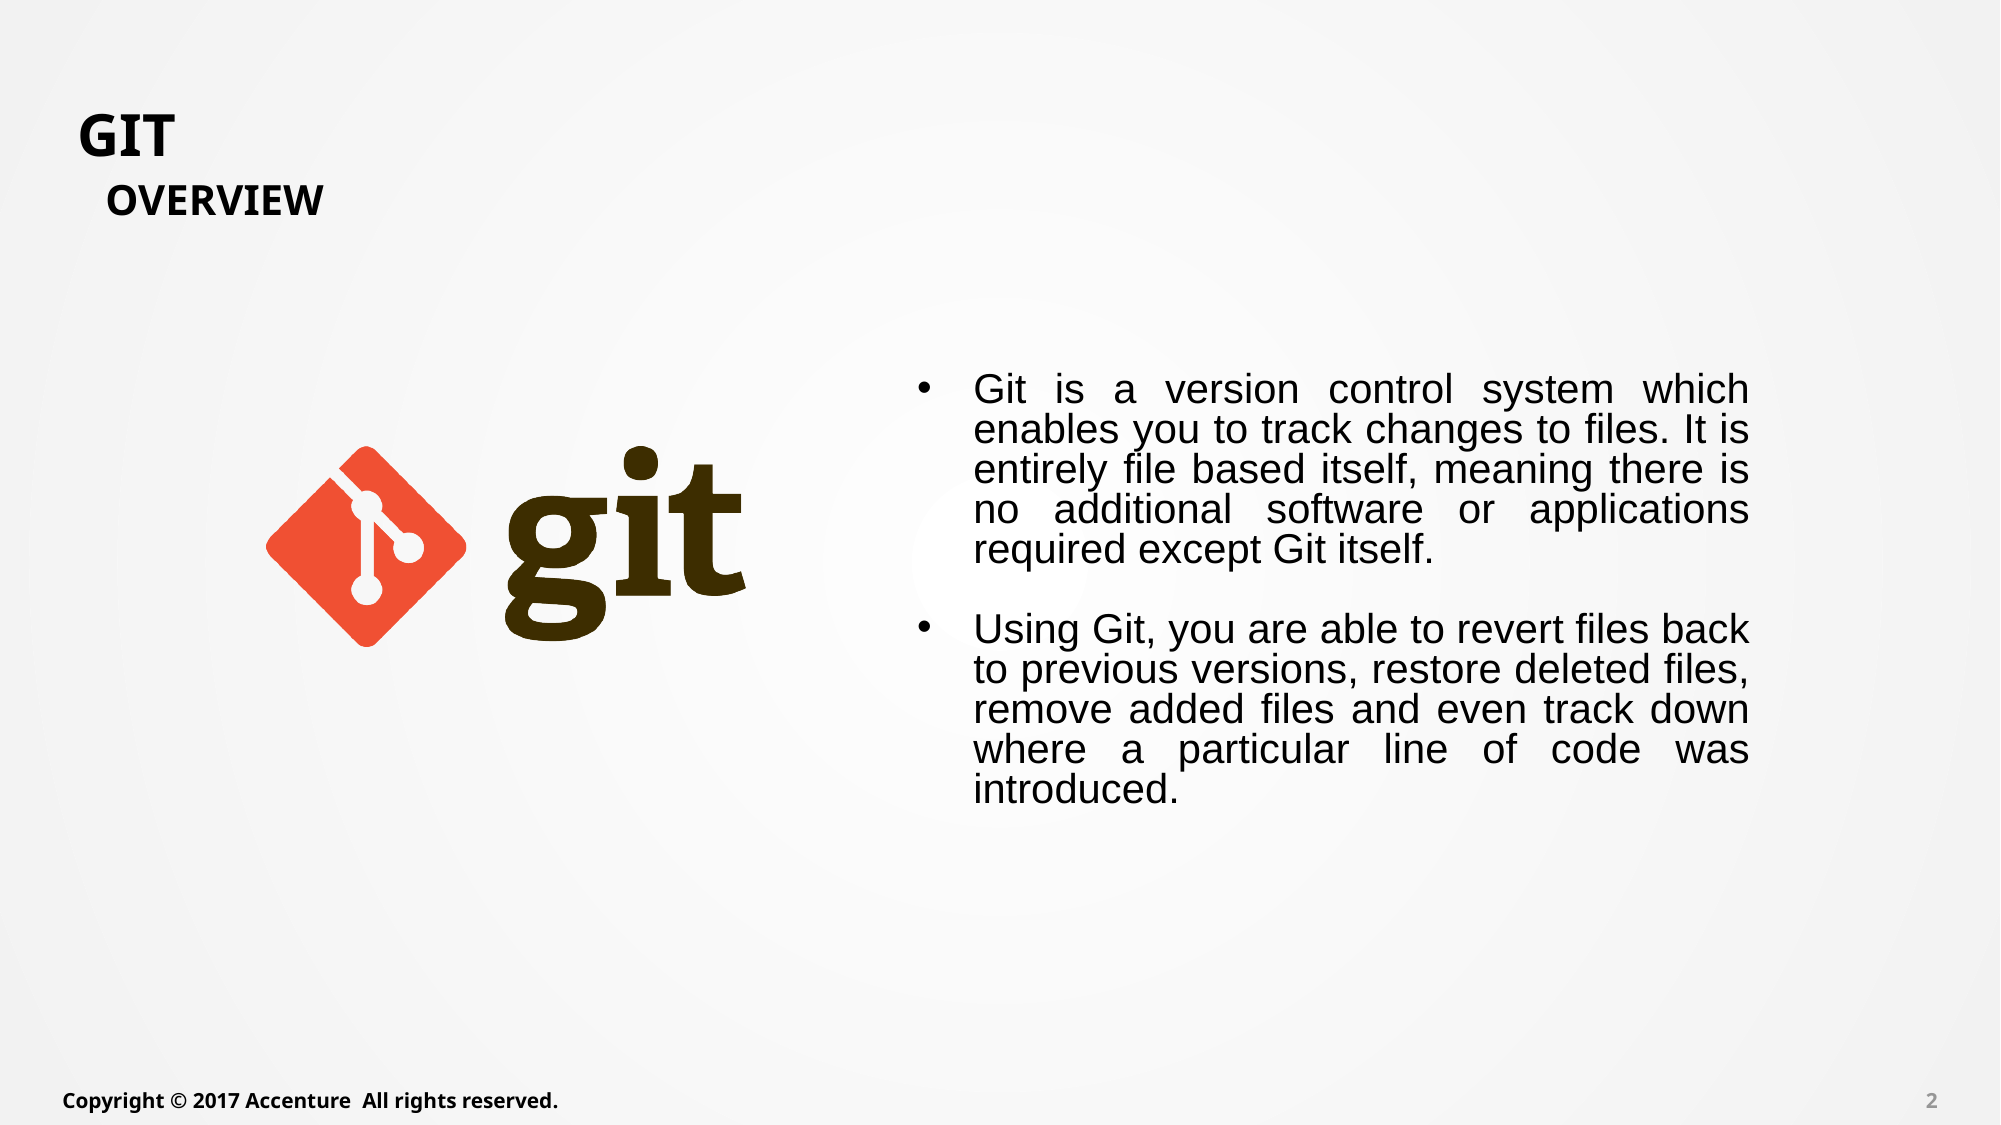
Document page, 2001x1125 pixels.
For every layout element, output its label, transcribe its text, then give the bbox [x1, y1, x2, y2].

slide_number 1 [1887, 1078, 1938, 1113]
picture [266, 446, 746, 647]
footer Copyright © 2017 Accenture All rights reserved. [62, 1078, 1000, 1113]
list OVERVIEW [62, 166, 1938, 232]
title GIT [62, 0, 1938, 166]
text_box Git is a version control system which enables you to track changes to files. It is entirely file based itself, meaning there is no additional software or applications required except Git itself. Using Git, you are able to revert files back to previous versions, restore deleted files, remove added files and even track down where a particular line of code was introduced. [902, 364, 1766, 859]
